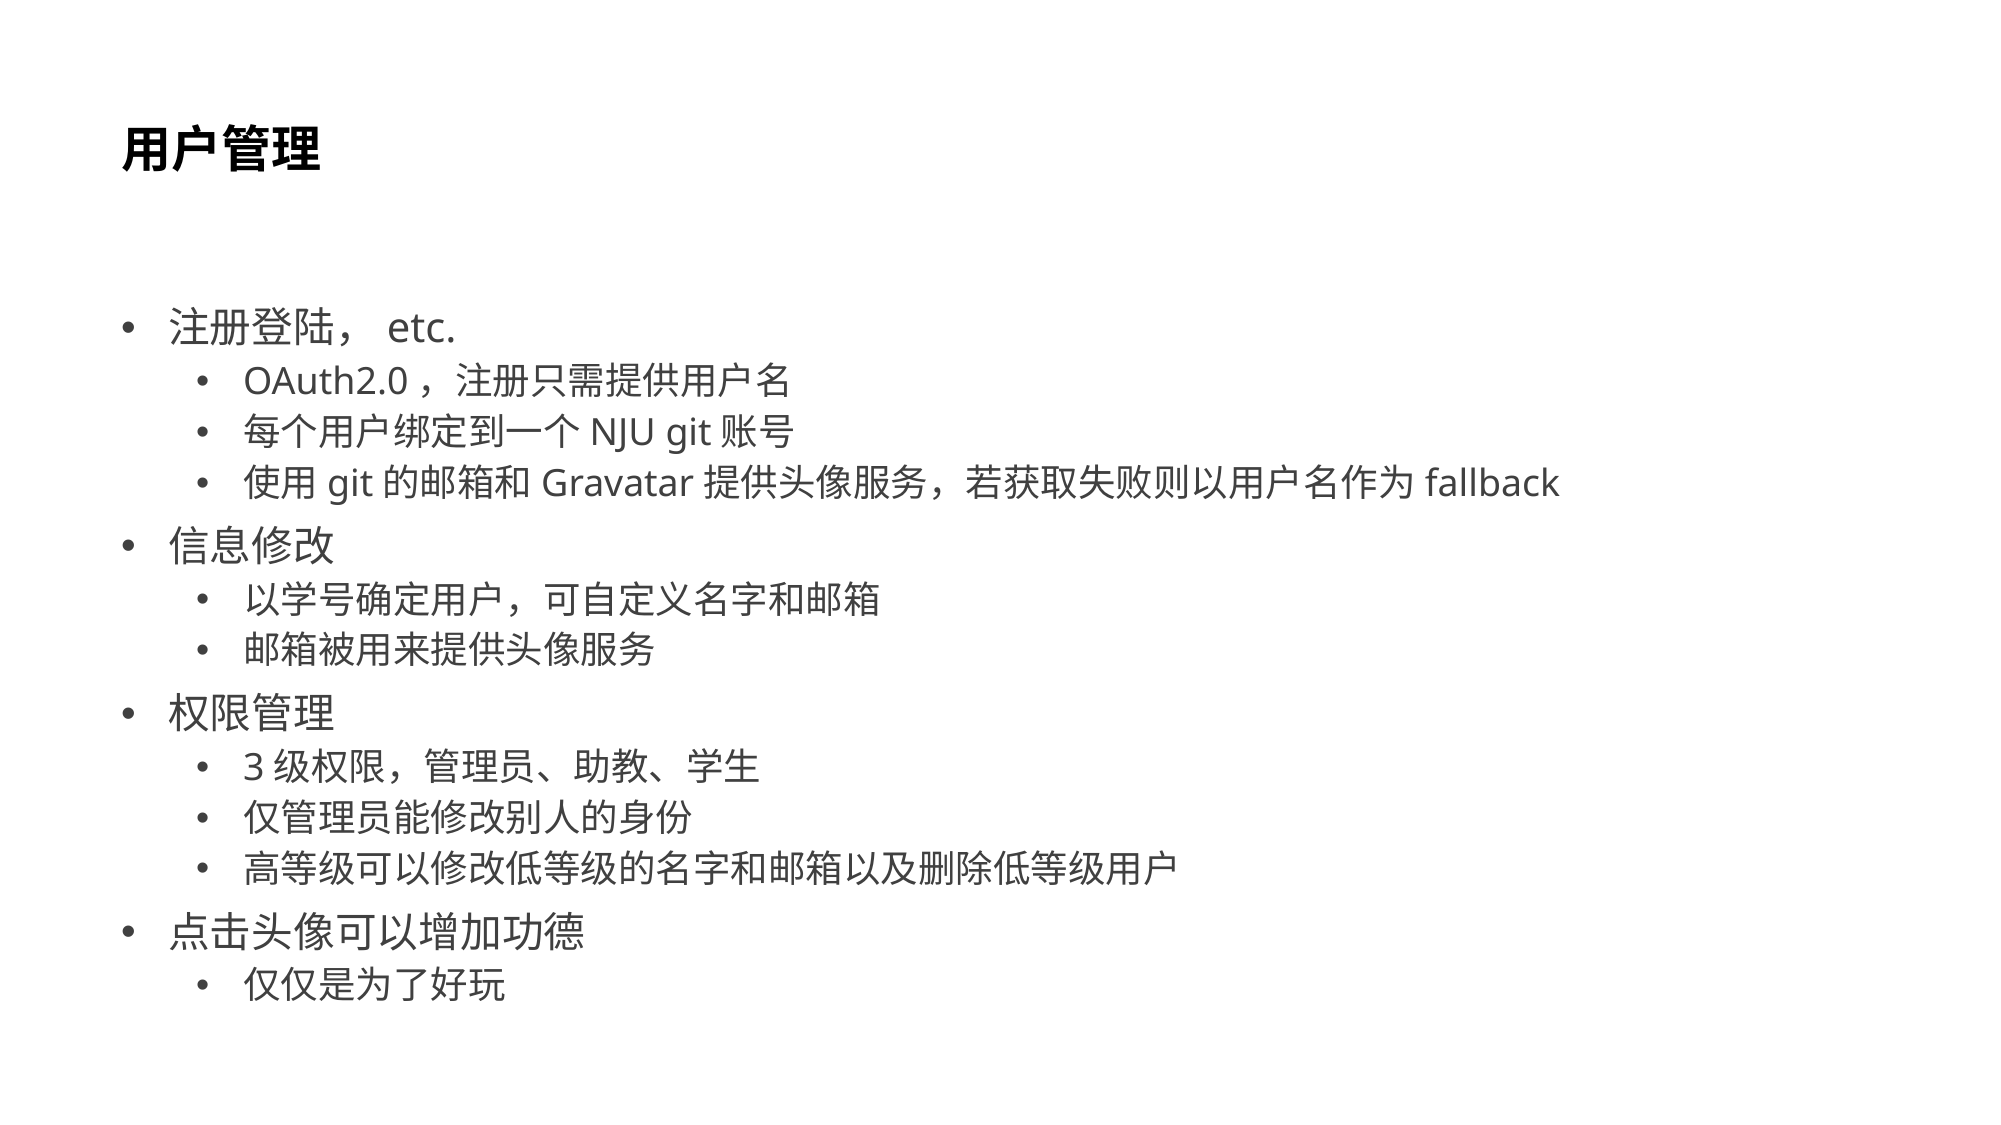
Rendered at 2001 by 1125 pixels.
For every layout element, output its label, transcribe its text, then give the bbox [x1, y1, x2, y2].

title 用户管理 [106, 42, 1832, 260]
list 注册登陆，etc. OAuth2.0，注册只需提供用户名 每个用户绑定到一个NJU git账号 使用git的邮箱和Gravatar提供头像服务，若获取失败则以用户名作为fallback 信息修改 以学号确定用户，可自定义名字和邮箱 邮箱被用来提供头像服务 权限管理 3级权限，管理员、助教、学生 仅管理员能修改别人的身份 高等级可以修改低等级的名字和邮箱以及删除低等级用户 点击头像可以增加功德 仅仅是为了好玩 [106, 299, 1832, 1014]
